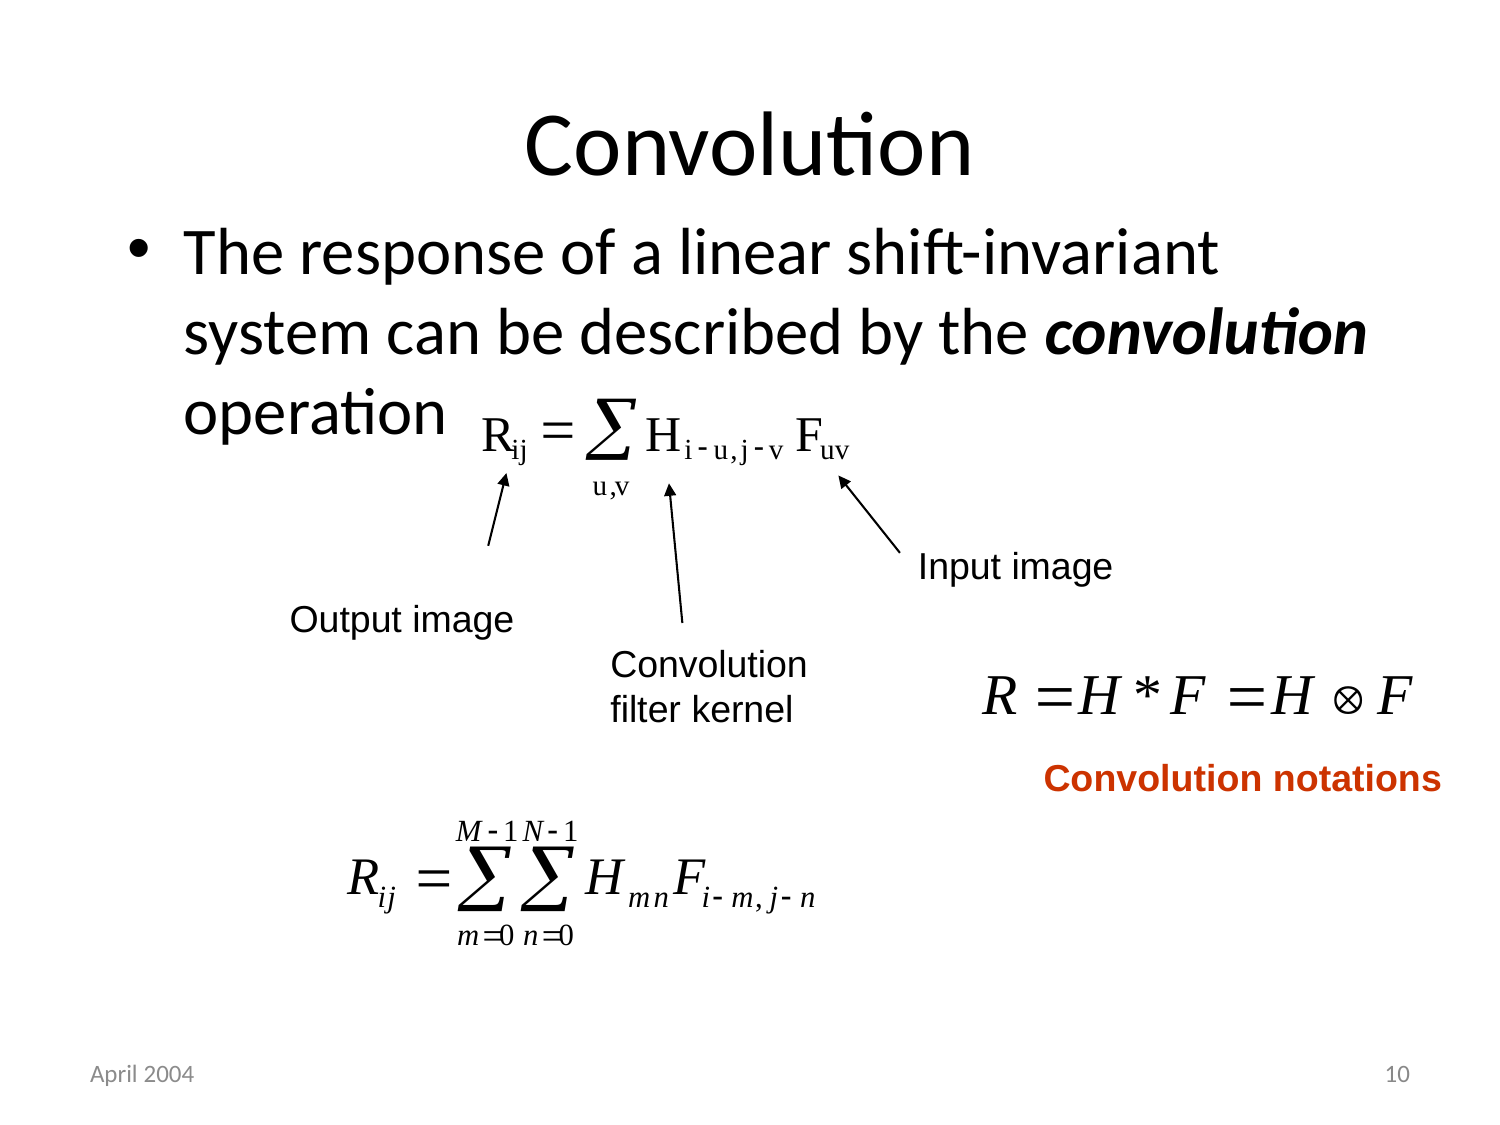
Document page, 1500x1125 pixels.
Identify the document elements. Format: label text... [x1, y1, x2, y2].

list The response of a linear shift-invariant system can be described by the convolution operation [112, 200, 1388, 338]
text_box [337, 806, 825, 957]
text_box Output image [274, 588, 529, 648]
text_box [971, 661, 1436, 808]
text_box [477, 380, 850, 502]
text_box Input image [903, 534, 1129, 595]
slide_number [75, 1042, 425, 1103]
title Convolution [75, 45, 1425, 233]
text_box Convolution filter kernel [595, 632, 823, 737]
slide_number 10 [1074, 1042, 1425, 1103]
